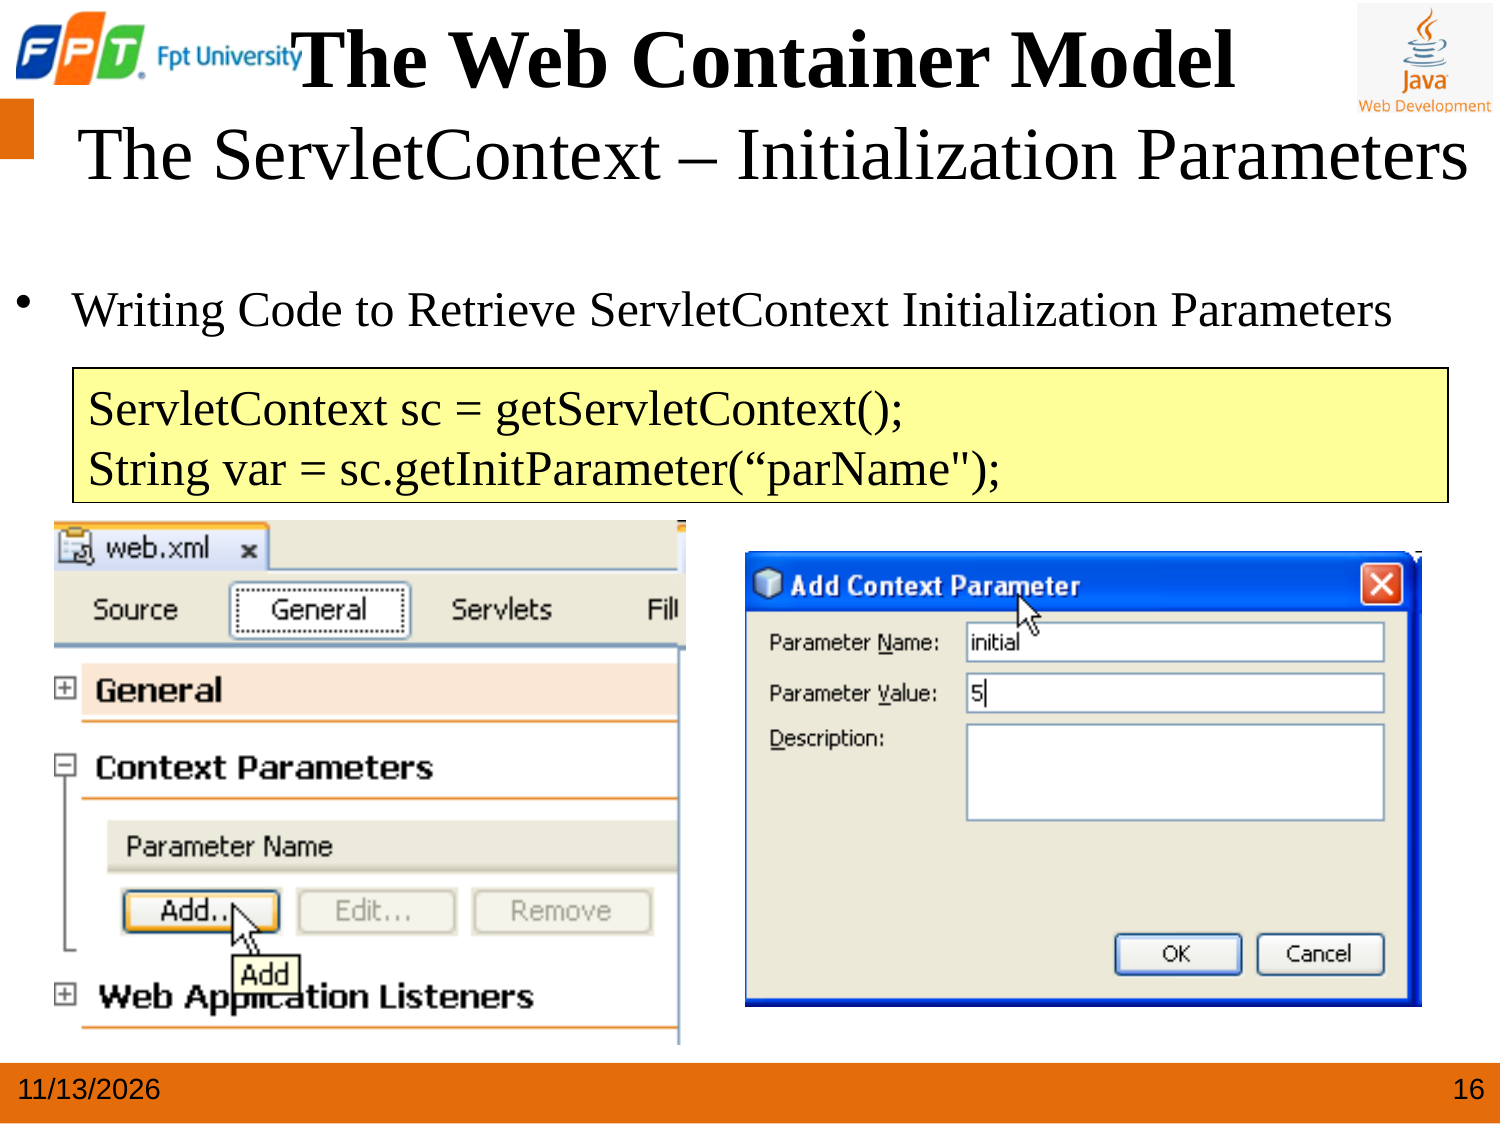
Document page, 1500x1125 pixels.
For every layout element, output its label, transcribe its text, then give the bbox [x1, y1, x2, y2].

slide_number 16 [1050, 1063, 1500, 1124]
text_box ServletContext sc = getServletContext(); String var = sc.getInitParameter(“parName"); [72, 367, 1448, 503]
picture [16, 11, 48, 85]
title The Web Container Model The ServletContext – Initialization Parameters [48, 0, 1500, 199]
list Writing Code to Retrieve ServletContext Initialization Parameters [0, 275, 1500, 393]
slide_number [2, 1063, 231, 1123]
picture [54, 519, 686, 1046]
picture [744, 551, 1423, 1008]
